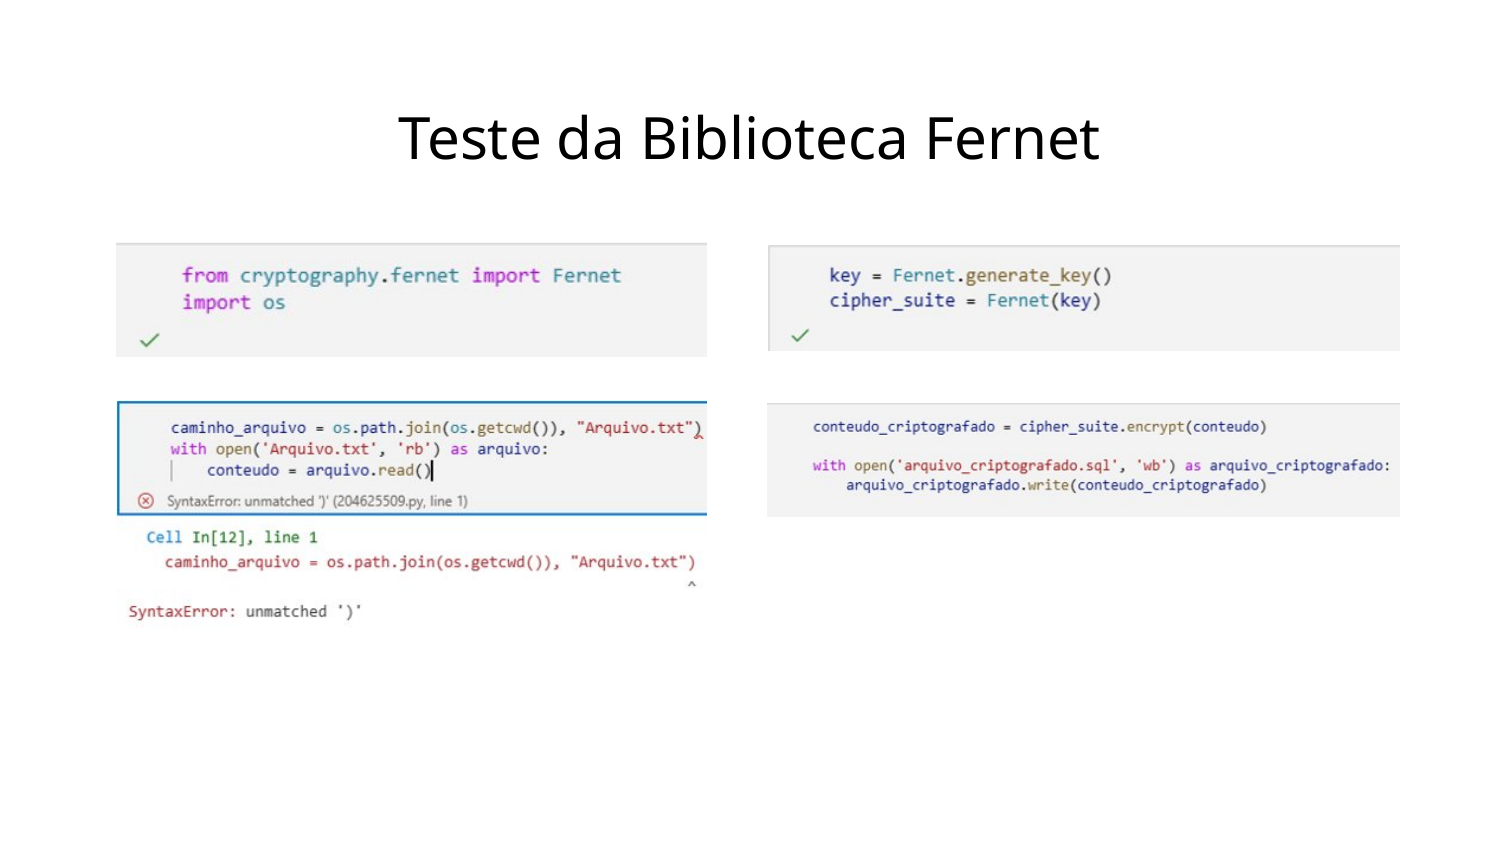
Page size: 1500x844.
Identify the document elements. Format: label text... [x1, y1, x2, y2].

picture [767, 400, 1400, 518]
picture [116, 239, 707, 358]
picture [767, 244, 1400, 351]
text_box Teste da Biblioteca Fernet [116, 97, 1384, 177]
picture [116, 400, 707, 645]
